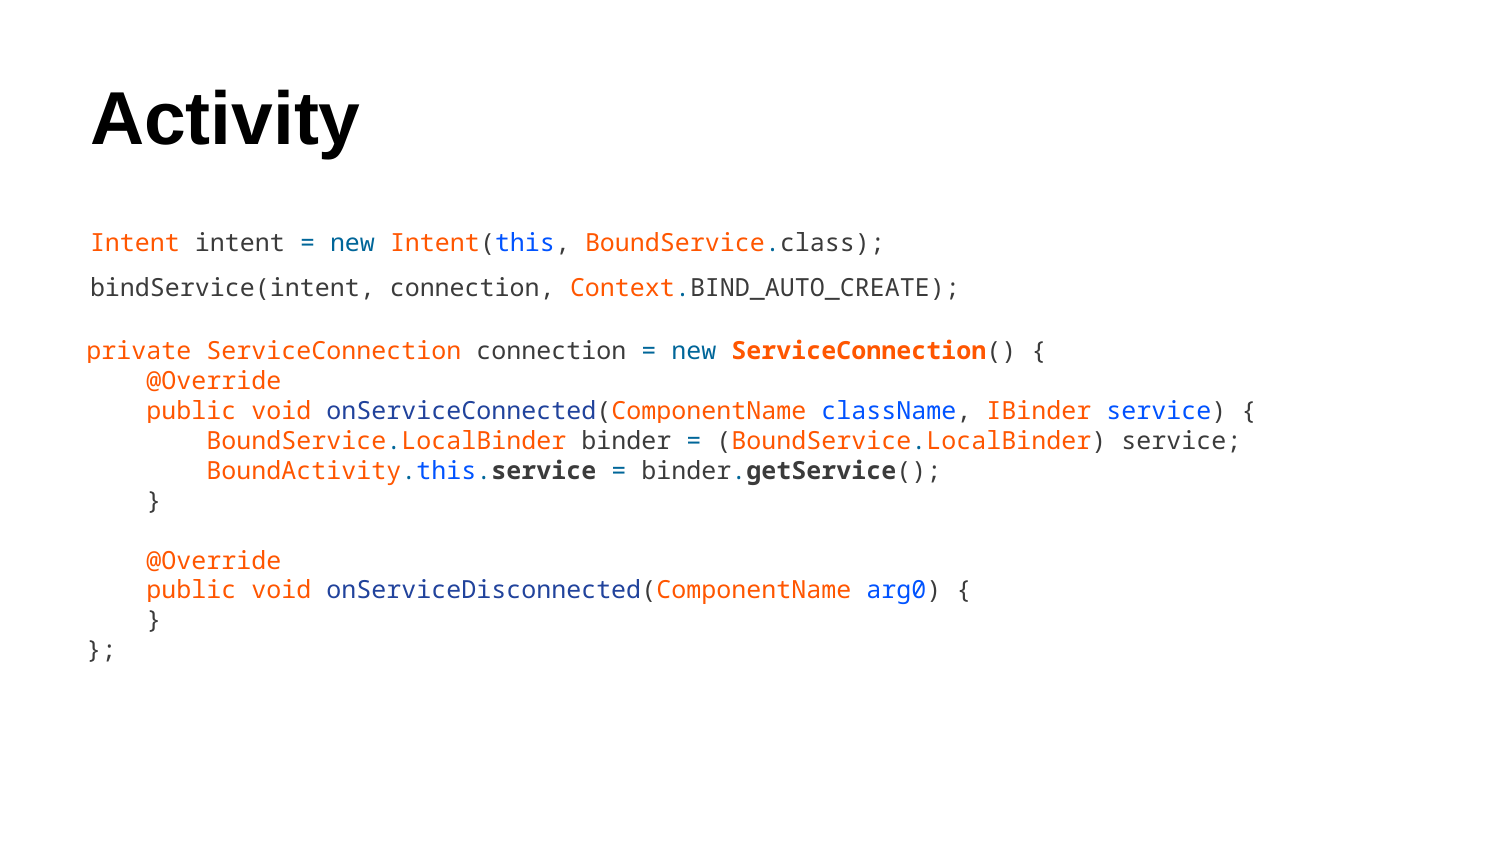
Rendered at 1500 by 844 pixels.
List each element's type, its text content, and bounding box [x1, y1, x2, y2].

list Intent intent = new Intent(this, BoundService.class); bindService(intent, connection, Context.BIND_AUTO_CREATE); [75, 196, 1425, 319]
text_box private ServiceConnection connection = new ServiceConnection() { @Override public void onServiceConnected(ComponentName className, IBinder service) { BoundService.LocalBinder binder = (BoundService.LocalBinder) service; BoundActivity.this.service = binder.getService(); } @Override public void onServiceDisconnected(ComponentName arg0) { } }; [71, 319, 1429, 723]
title Activity [75, 33, 1425, 175]
